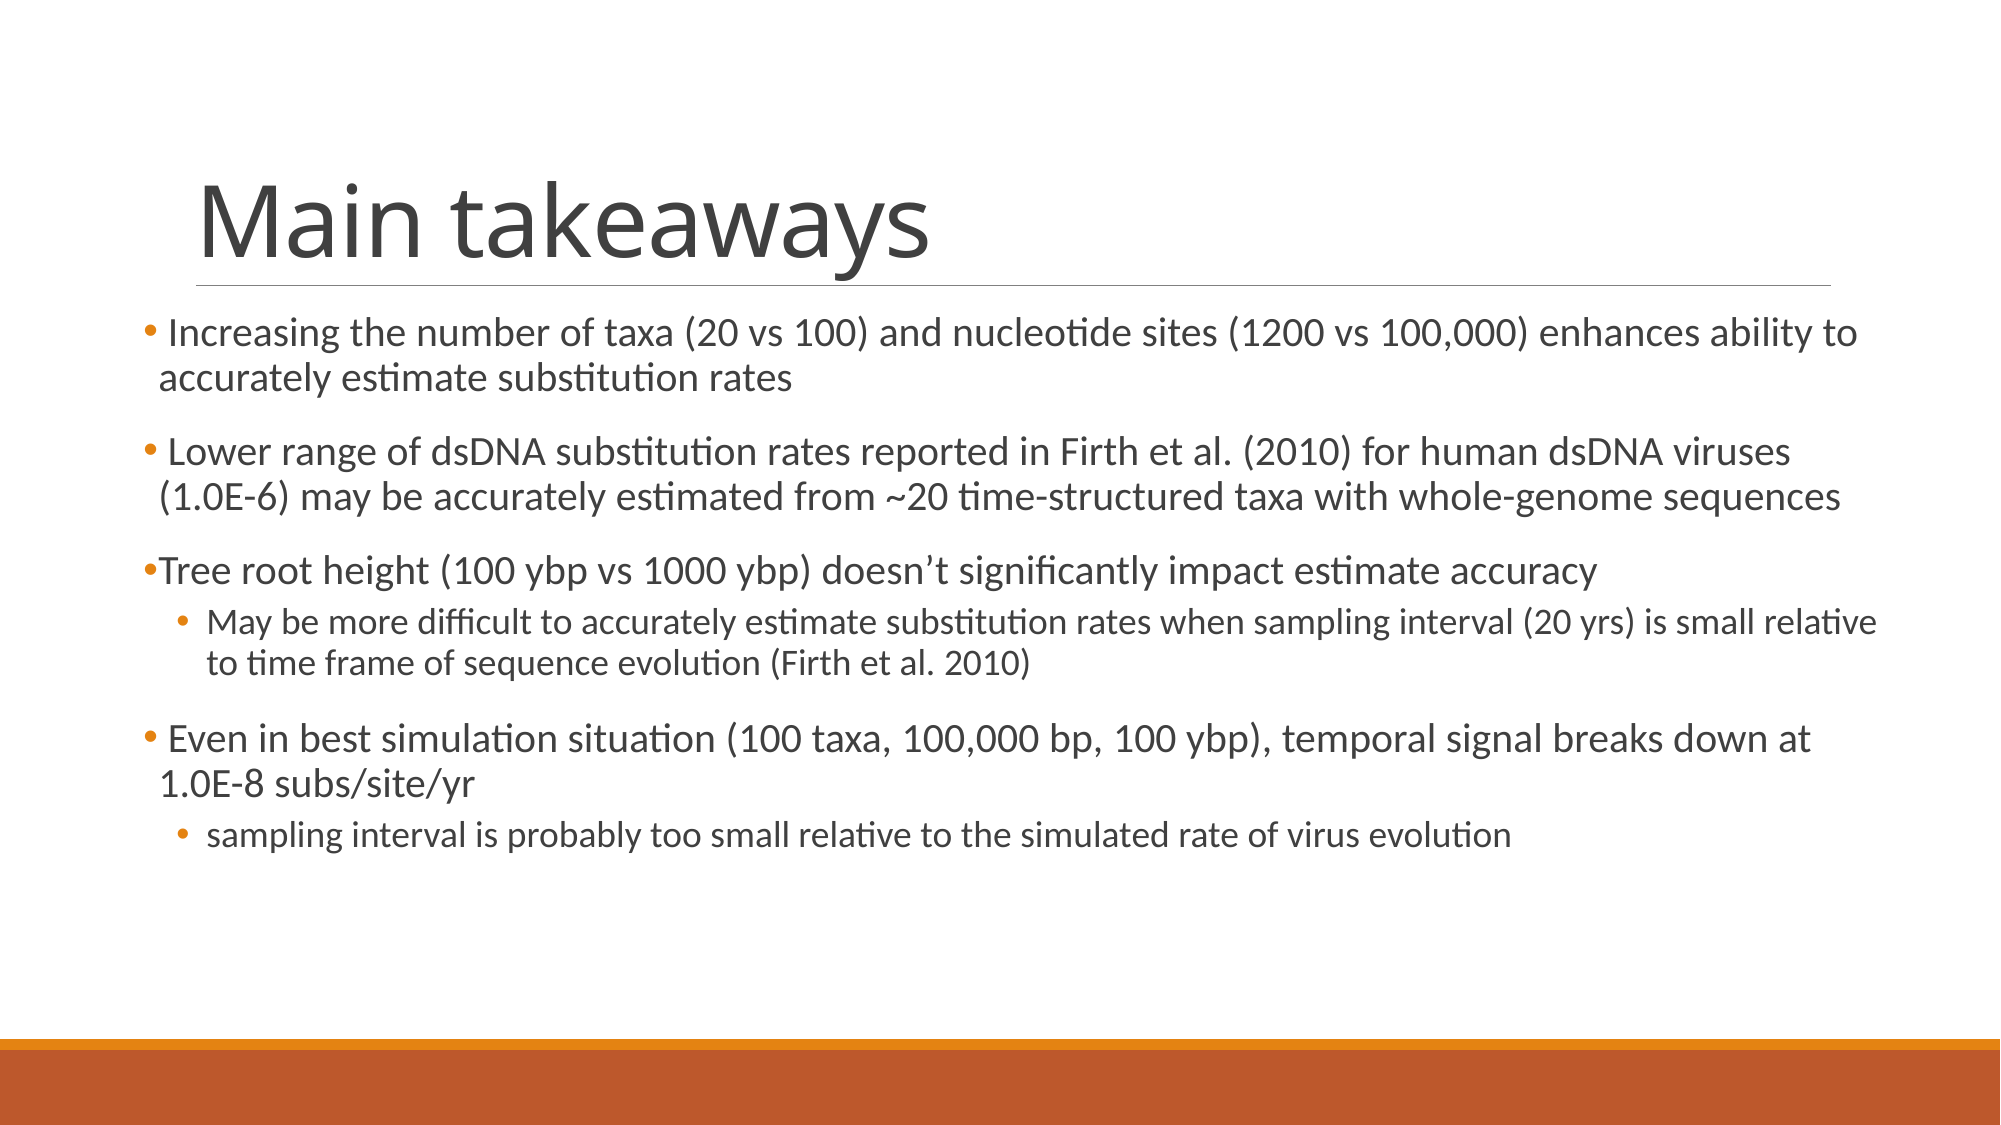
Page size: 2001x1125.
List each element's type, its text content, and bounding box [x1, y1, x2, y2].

list Increasing the number of taxa (20 vs 100) and nucleotide sites (1200 vs 100,000) enhances ability to accurately estimate substitution rates Lower range of dsDNA substitution rates reported in Firth et al. (2010) for human dsDNA viruses (1.0E-6) may be accurately estimated from ~20 time-structured taxa with whole-genome sequences Tree root height (100 ybp vs 1000 ybp) doesn’t significantly impact estimate accuracy May be more difficult to accurately estimate substitution rates when sampling interval (20 yrs) is small relative to time frame of sequence evolution (Firth et al. 2010) Even in best simulation situation (100 taxa, 100,000 bp, 100 ybp), temporal signal breaks down at 1.0E-8 subs/site/yr sampling interval is probably too small relative to the simulated rate of virus evolution [143, 302, 1880, 963]
title Main takeaways [180, 47, 1830, 285]
